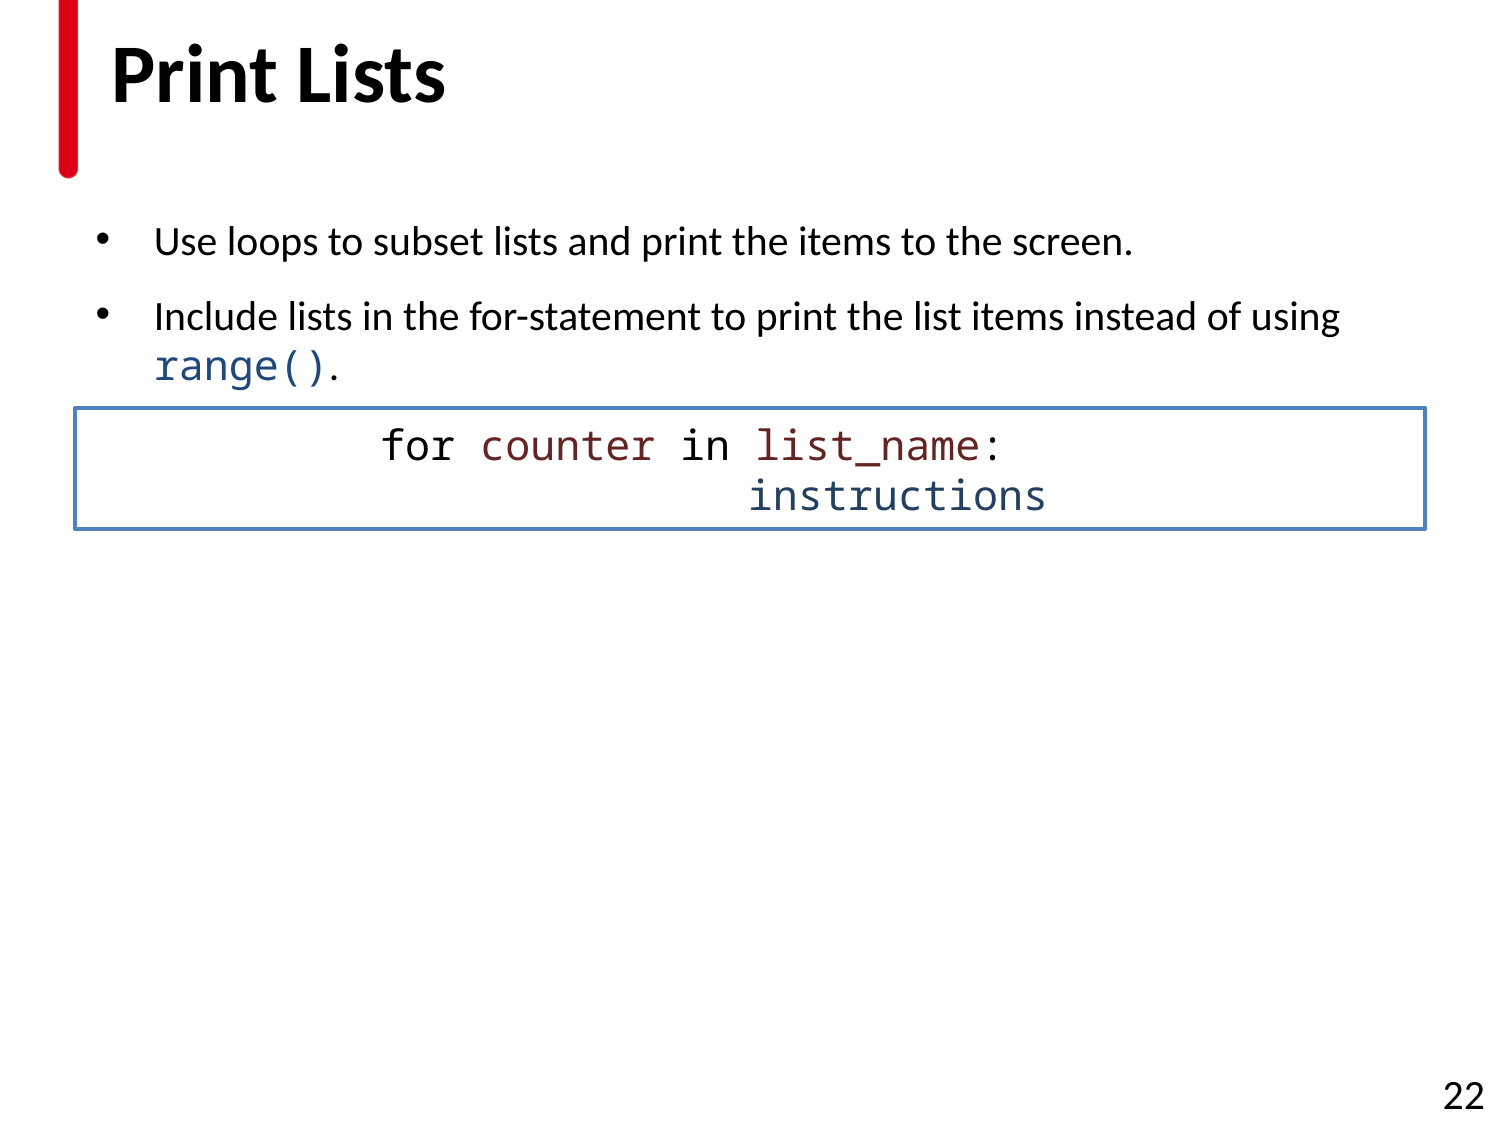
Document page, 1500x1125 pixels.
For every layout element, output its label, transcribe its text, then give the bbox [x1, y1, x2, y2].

list Use loops to subset lists and print the items to the screen. Include lists in the for-statement to print the list items instead of using range(). [80, 206, 1470, 701]
title Print Lists [96, 0, 1425, 138]
text_box for counter in list_name: instructions [73, 406, 1427, 531]
picture [57, 0, 81, 200]
